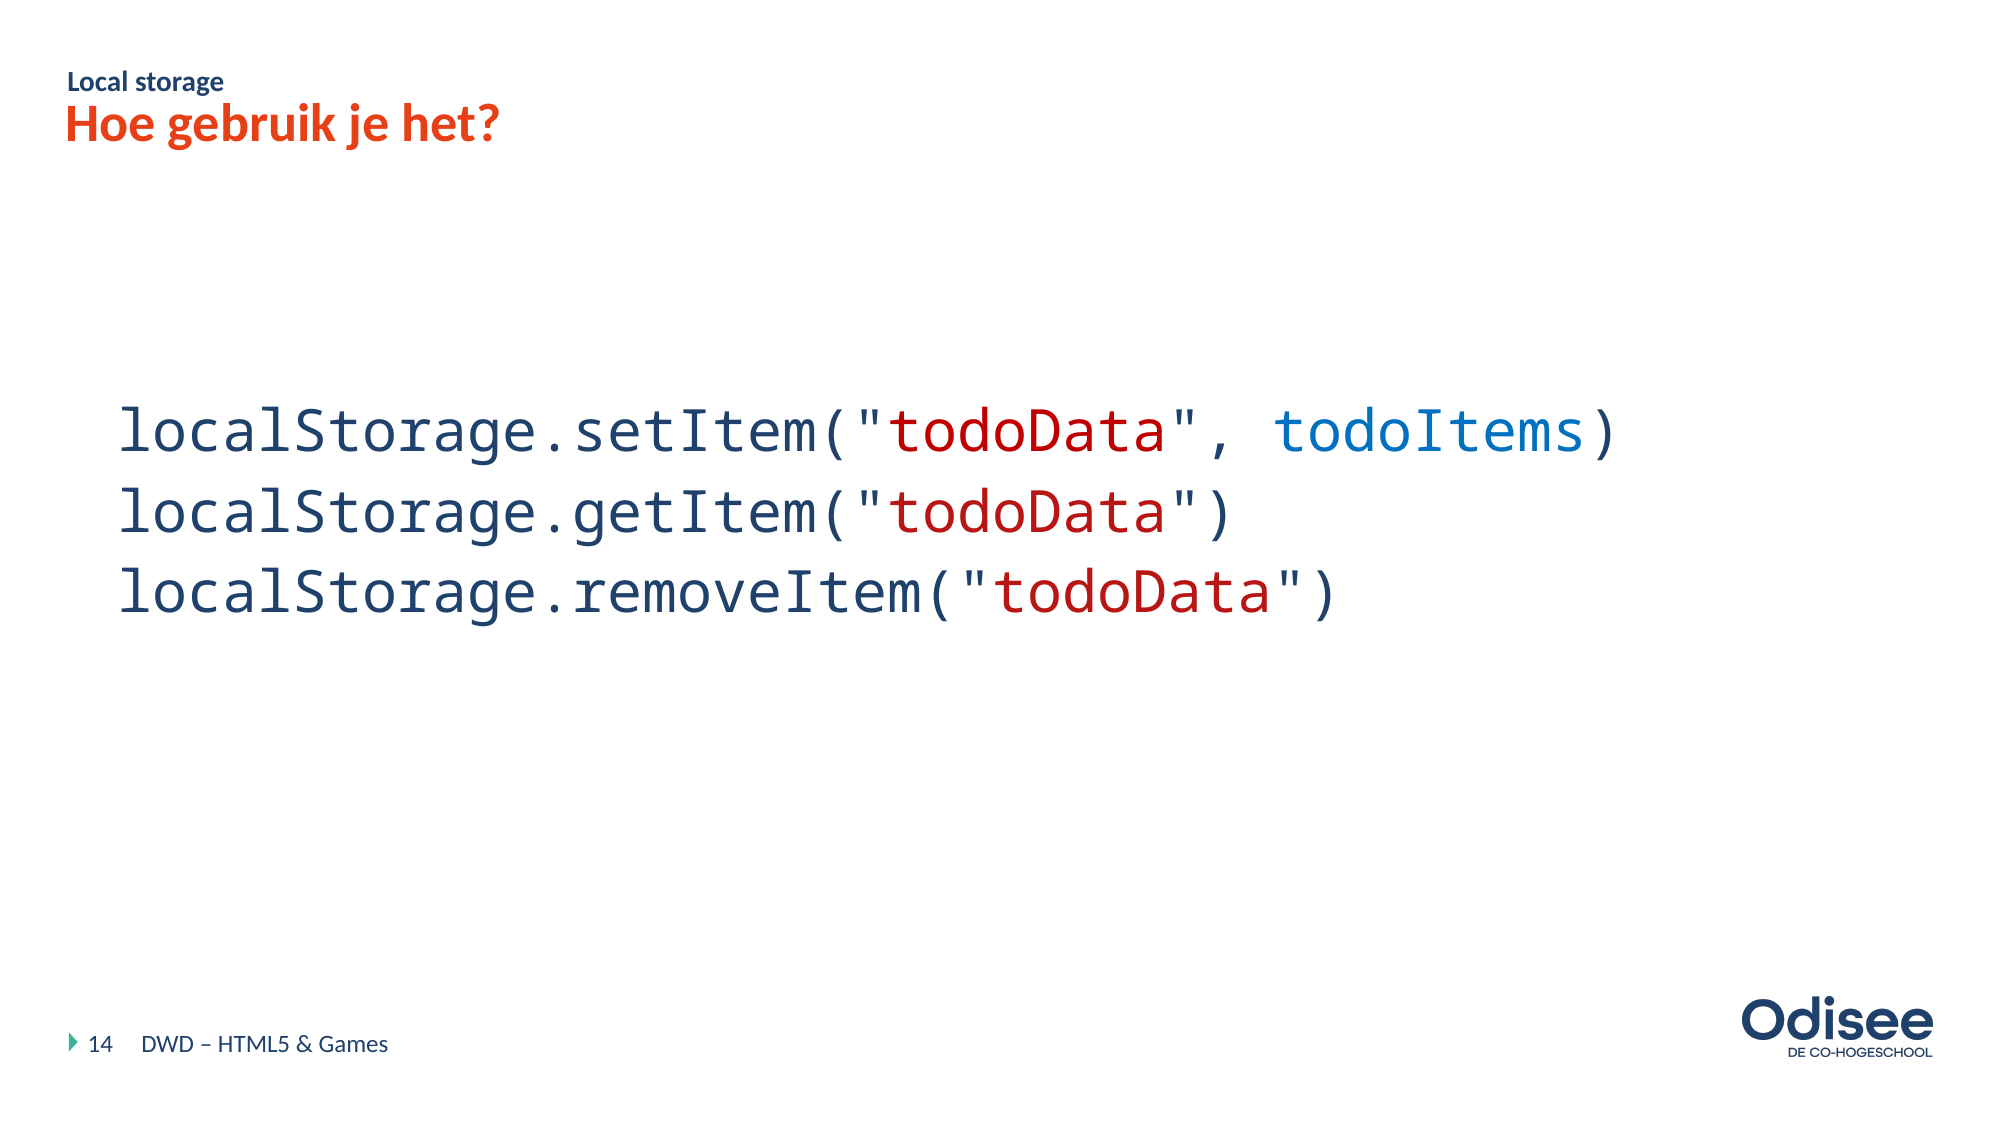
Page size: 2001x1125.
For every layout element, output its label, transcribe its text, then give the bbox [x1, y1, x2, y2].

list Local storage [67, 37, 677, 98]
slide_number 14 [87, 1027, 135, 1088]
title Hoe gebruik je het? [64, 100, 1790, 213]
picture [1742, 996, 1933, 1057]
list localStorage.setItem("todoData", todoItems) localStorage.getItem("todoData") localStorage.removeItem("todoData") [87, 312, 1790, 827]
footer DWD – HTML5 & Games [141, 1027, 817, 1088]
